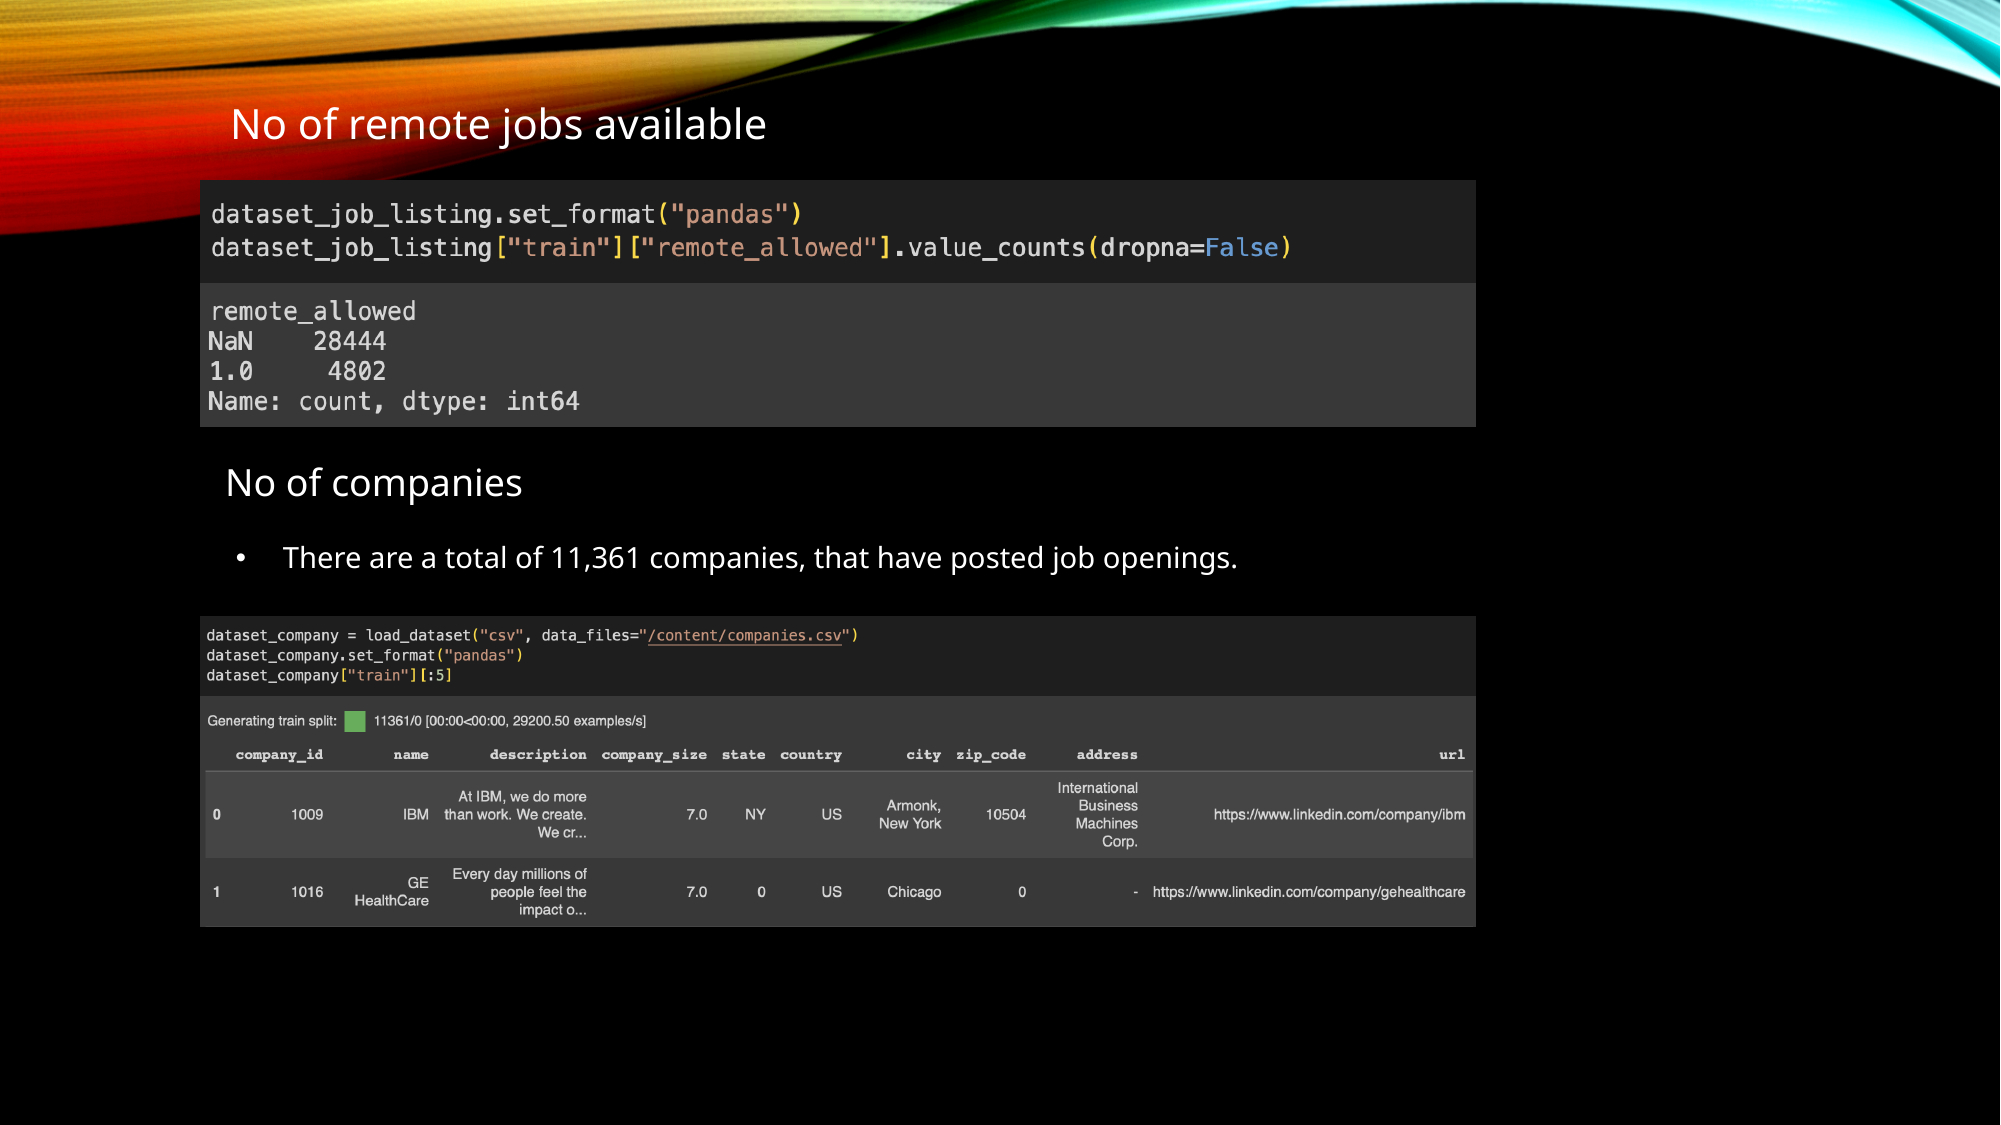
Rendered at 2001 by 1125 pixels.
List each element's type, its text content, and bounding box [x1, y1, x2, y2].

picture [0, 0, 2000, 428]
text_box No of companies [210, 451, 539, 512]
picture [200, 616, 1476, 927]
text_box No of remote jobs available [215, 90, 783, 155]
text_box There are a total of 11,361 companies, that have posted job openings. [221, 532, 1262, 582]
